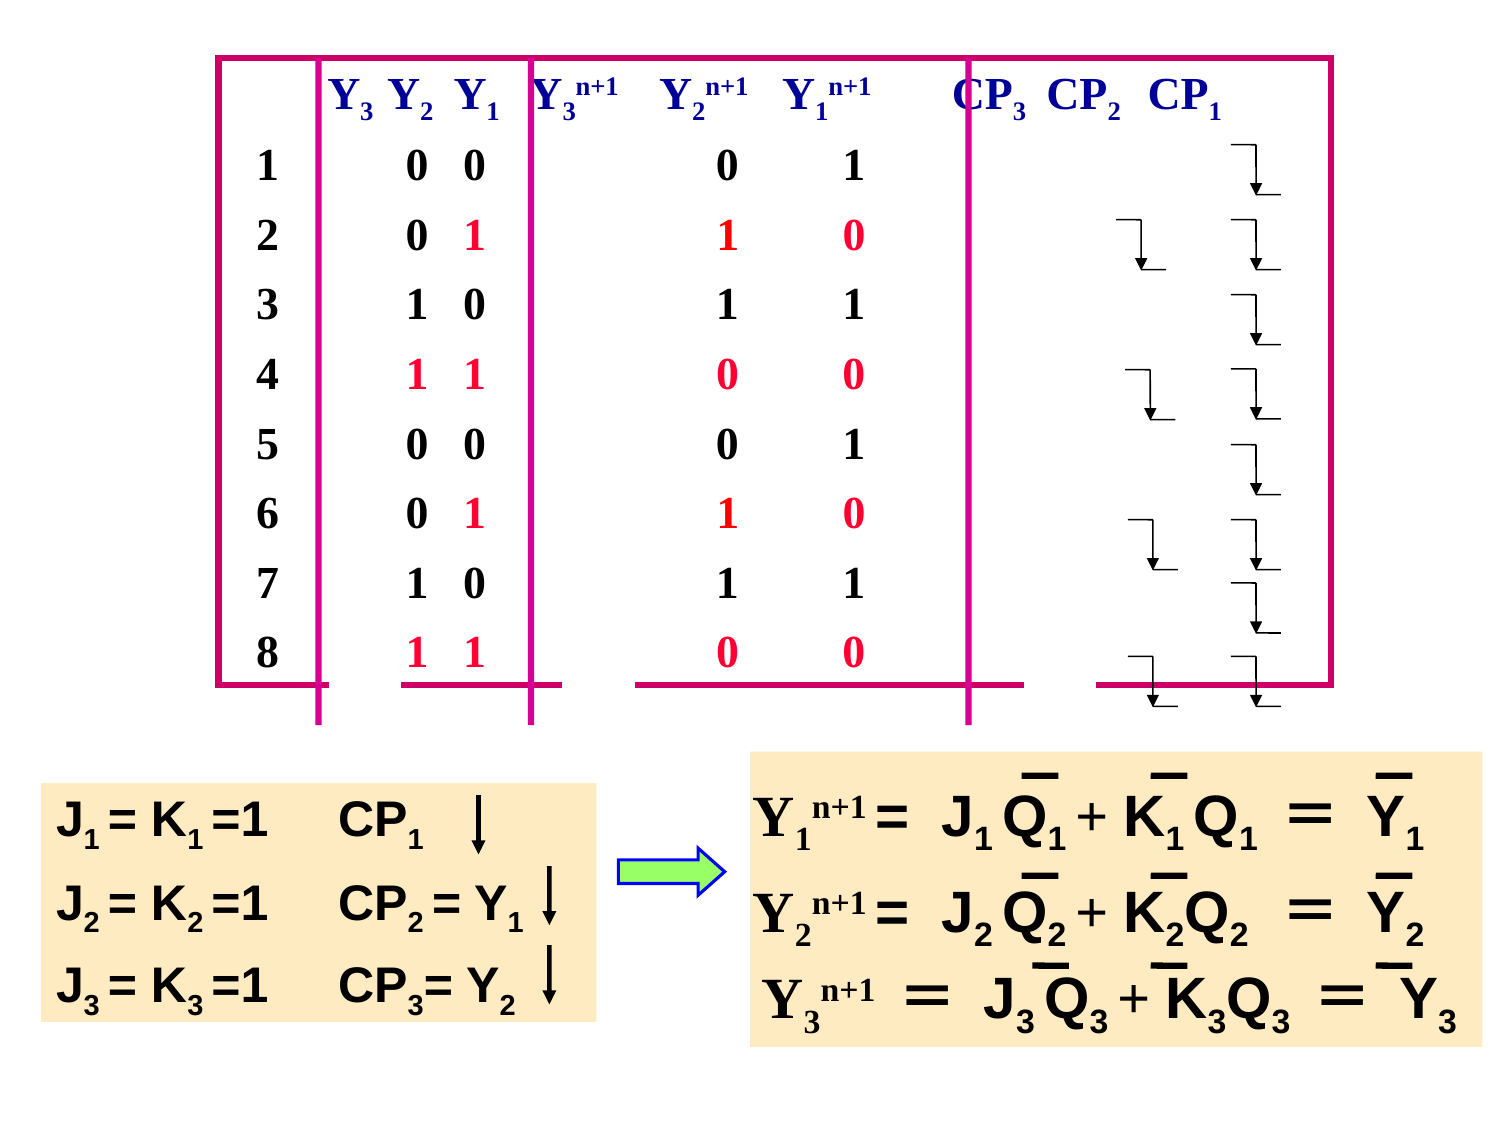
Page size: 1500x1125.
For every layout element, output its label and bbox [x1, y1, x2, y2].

text_box [40, 782, 597, 1012]
text_box [218, 57, 1332, 726]
text_box [618, 848, 725, 896]
text_box [737, 751, 1500, 1048]
